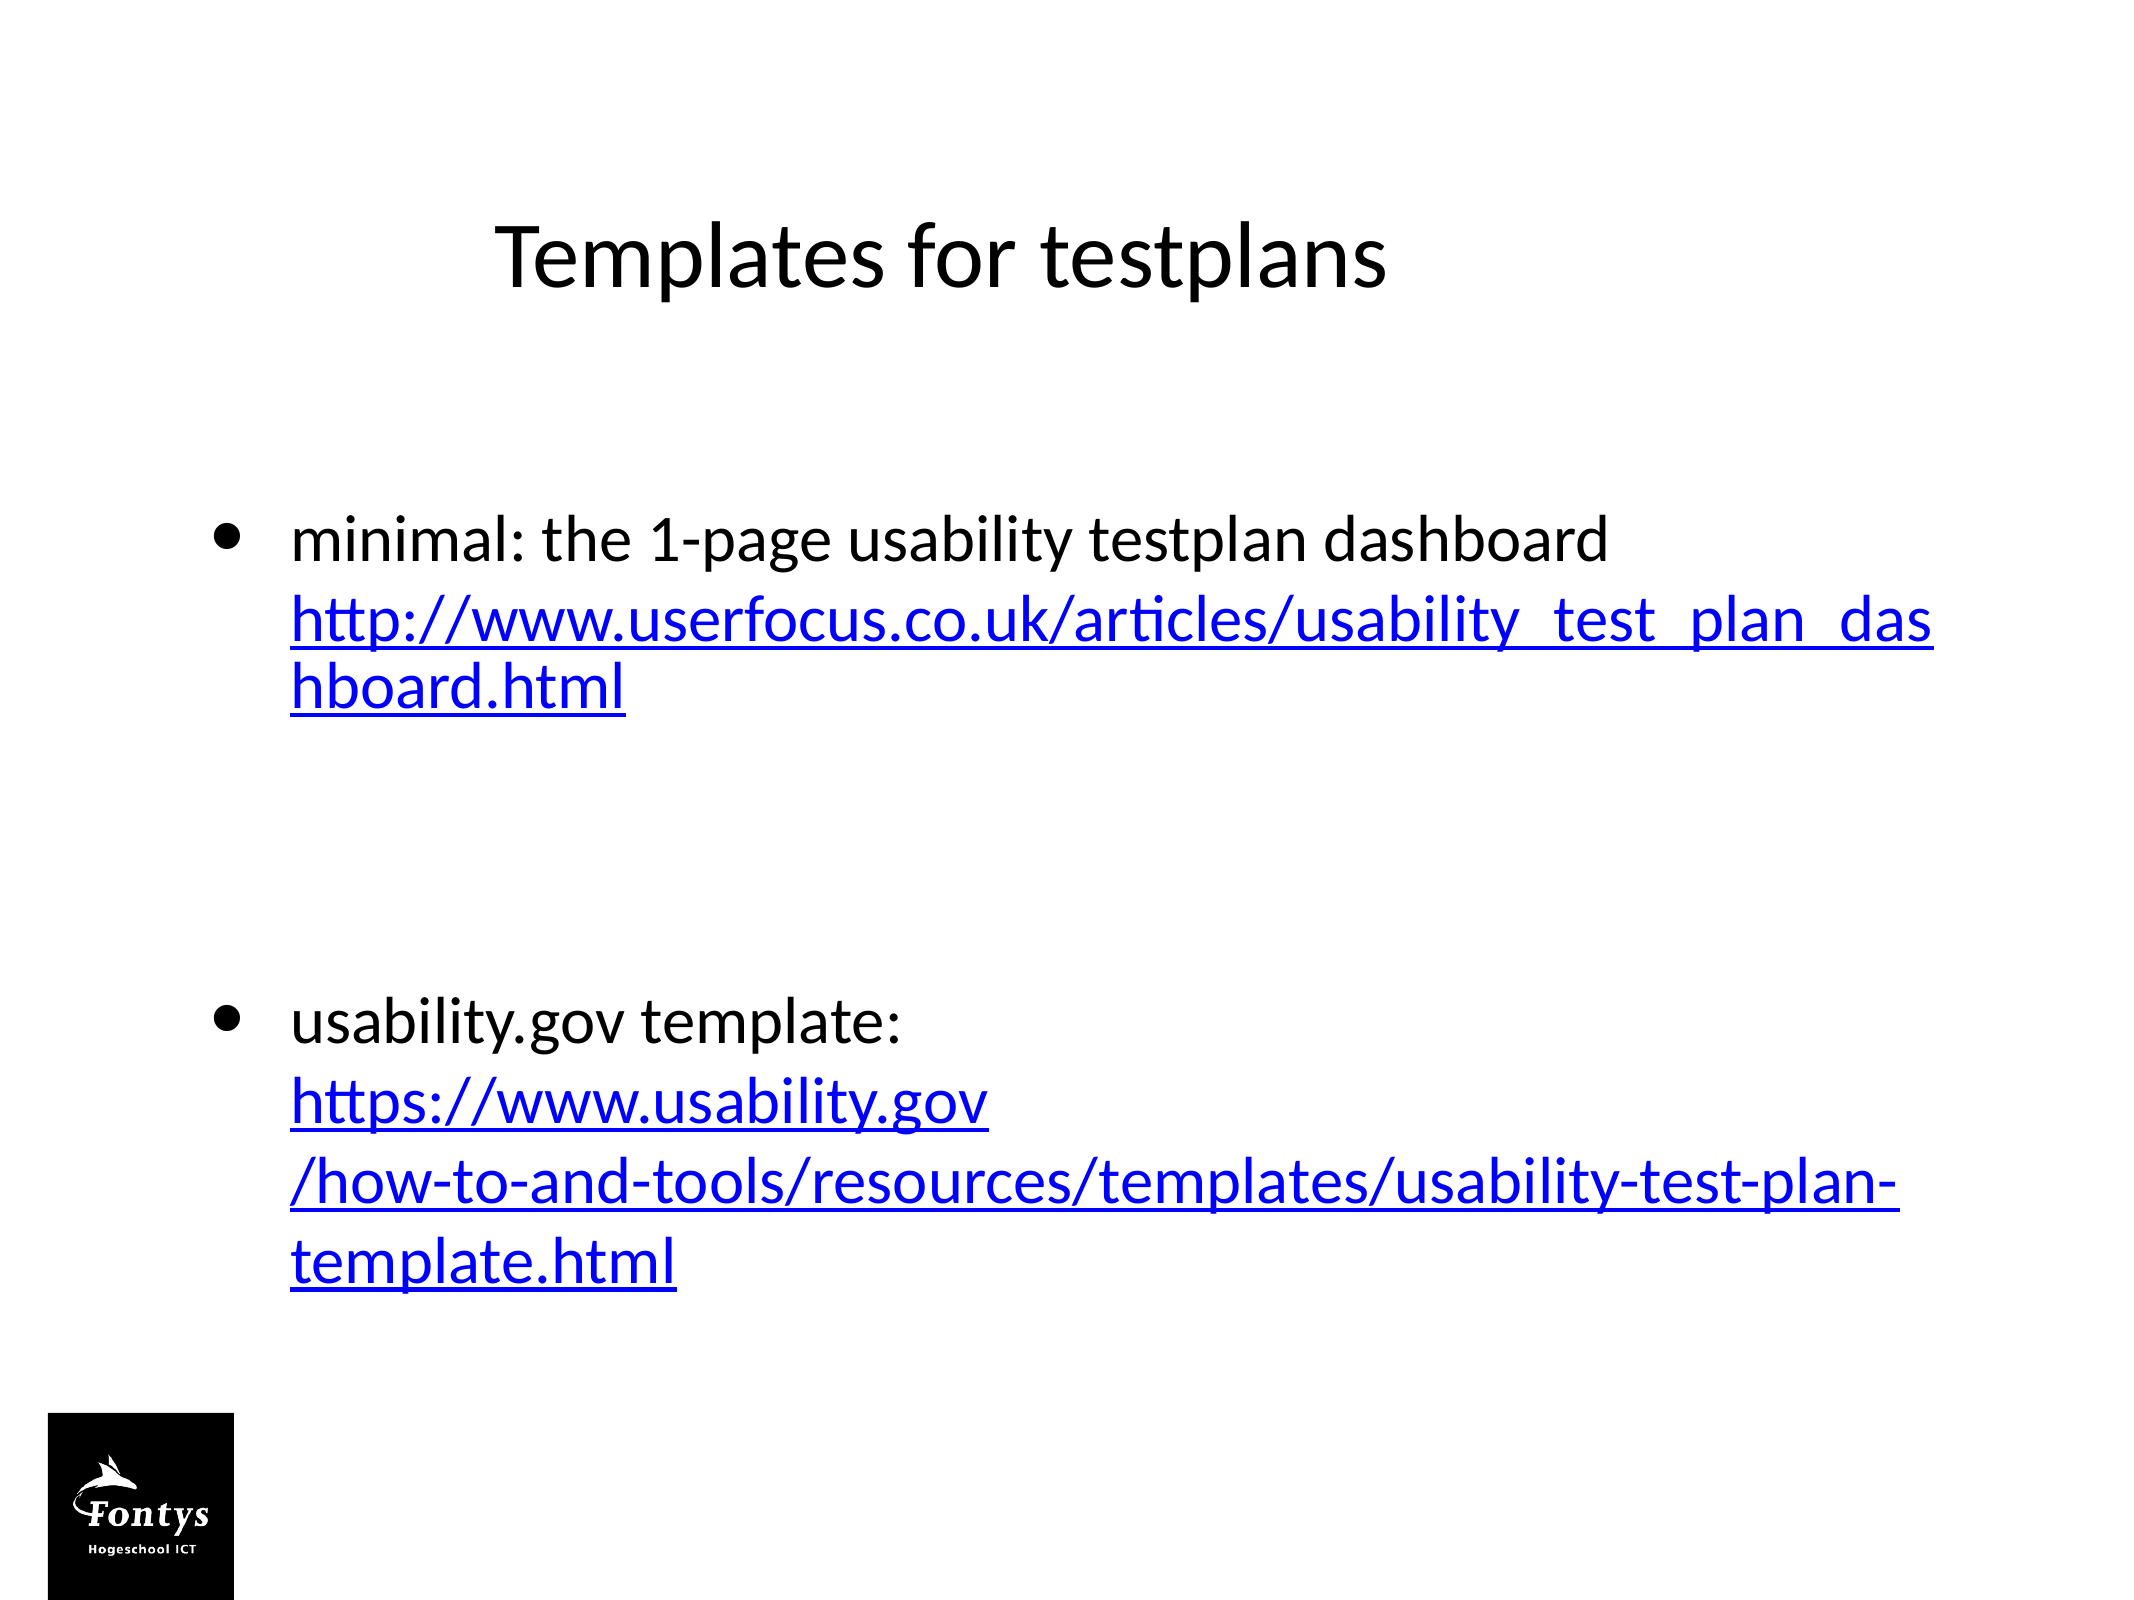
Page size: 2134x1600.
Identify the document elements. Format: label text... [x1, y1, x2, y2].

title Templates for testplans [201, 165, 1683, 333]
list minimal: the 1-page usability testplan dashboard http://www.userfocus.co.uk/articles/usability_test_plan_dashboard.html usability.gov template: https://www.usability.gov/how-to-and-tools/resources/templates/usability-test-plan-template.html [201, 402, 1966, 1322]
picture [73, 1454, 208, 1556]
